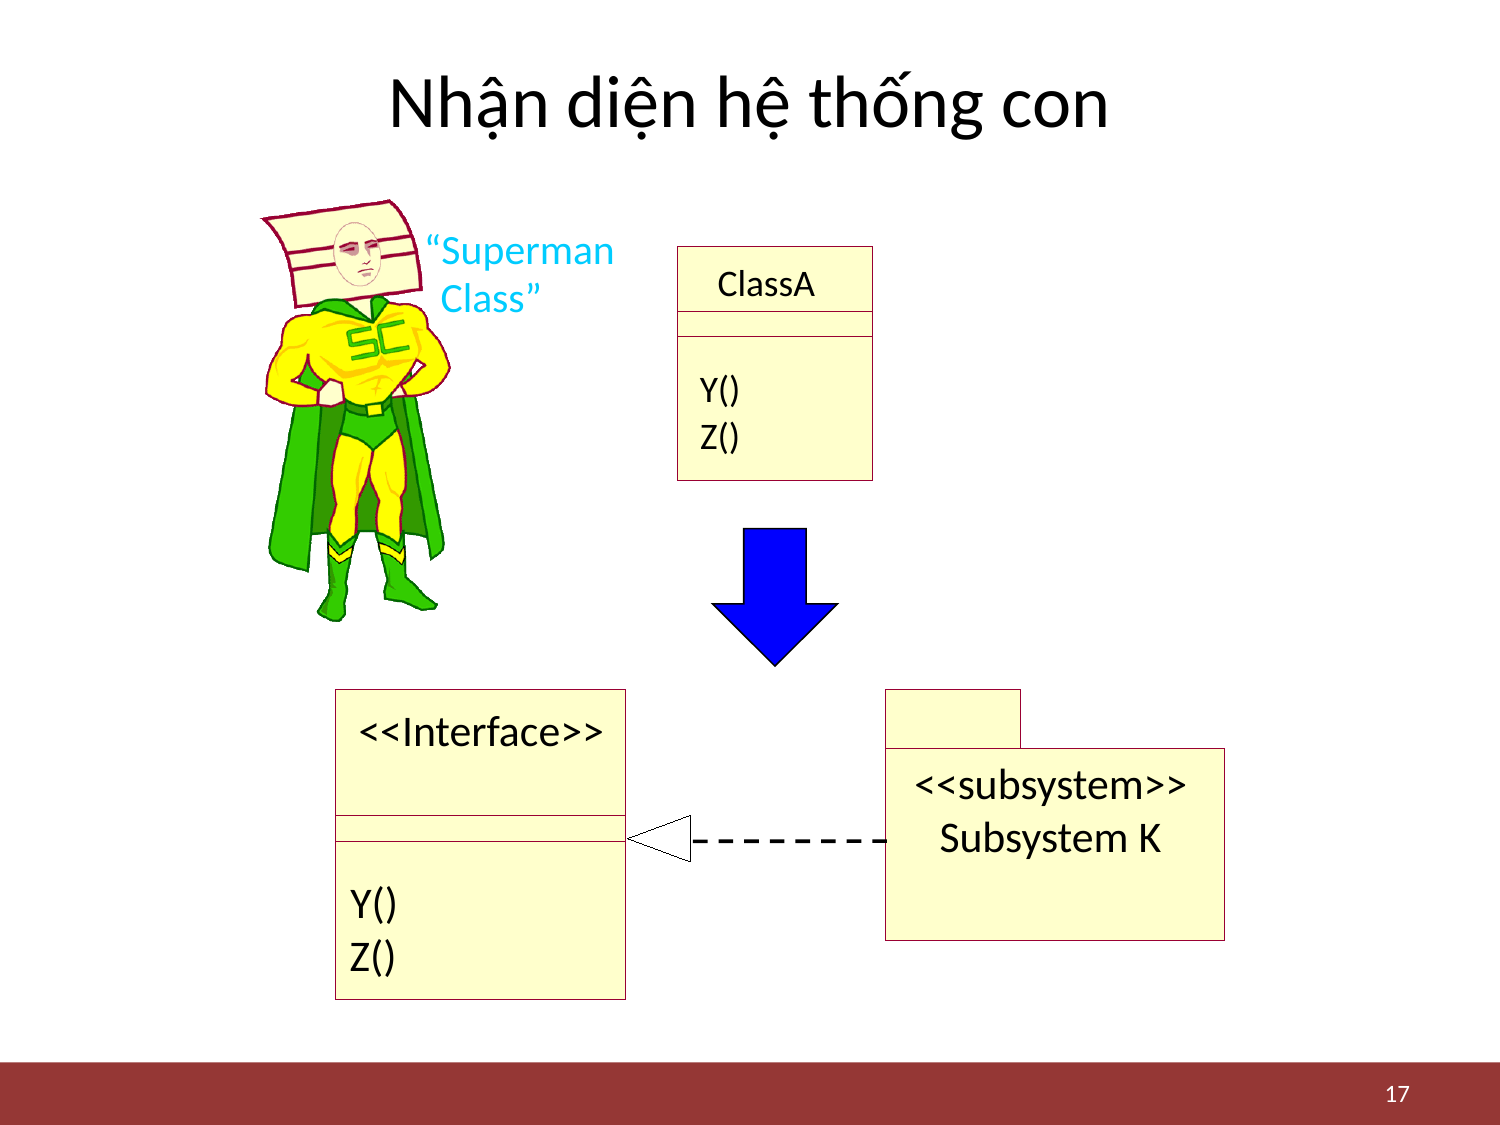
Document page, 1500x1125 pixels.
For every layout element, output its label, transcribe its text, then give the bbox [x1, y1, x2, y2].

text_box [456, 213, 655, 330]
text_box [627, 815, 691, 862]
slide_number 17 [1074, 1072, 1425, 1113]
text_box Z() [349, 927, 397, 980]
text_box Z() [700, 411, 741, 457]
picture [258, 199, 451, 623]
text_box [677, 336, 873, 481]
text_box Subsystem K [939, 809, 1162, 861]
text_box [335, 689, 626, 815]
text_box <<subsystem>> [914, 755, 1188, 809]
text_box [677, 246, 873, 311]
text_box [677, 311, 873, 336]
text_box [335, 841, 626, 1000]
text_box ClassA [717, 258, 816, 304]
title Nhận diện hệ thống con [75, 45, 1425, 150]
text_box [885, 748, 1225, 941]
text_box Y() [350, 874, 399, 928]
text_box Y() [699, 365, 741, 411]
text_box [335, 815, 626, 841]
text_box <<Interface>> [358, 702, 605, 756]
text_box [712, 528, 838, 667]
picture [446, 290, 451, 307]
text_box [885, 689, 1021, 749]
